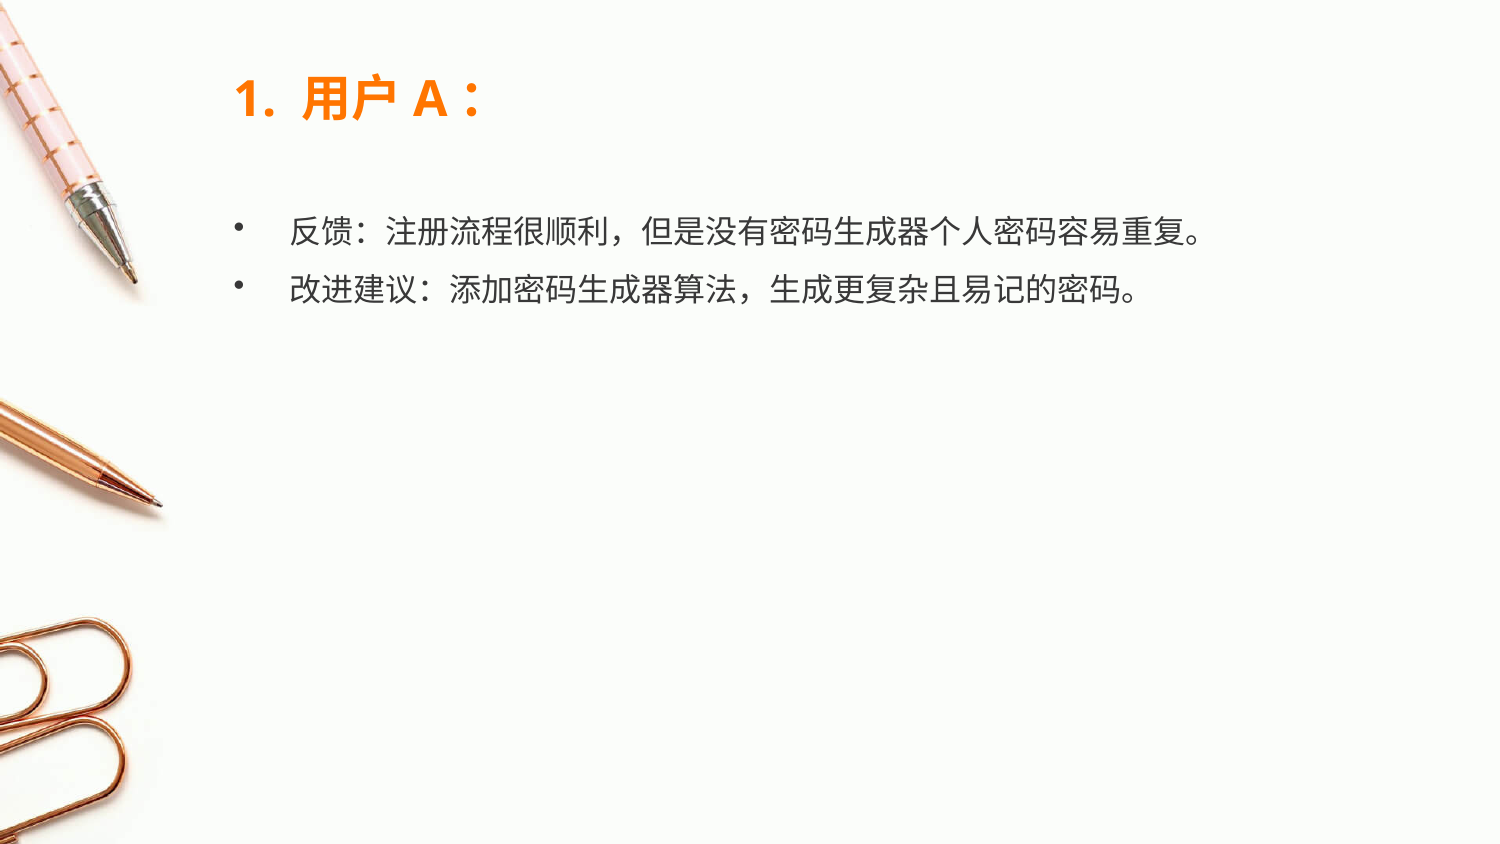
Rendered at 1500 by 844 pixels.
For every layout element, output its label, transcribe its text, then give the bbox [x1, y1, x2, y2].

text_box 1. 用户A： [218, 51, 1451, 143]
text_box 反馈：注册流程很顺利，但是没有密码生成器个人密码容易重复。 改进建议：添加密码生成器算法，生成更复杂且易记的密码。 [218, 185, 1436, 336]
picture [0, 0, 1500, 844]
